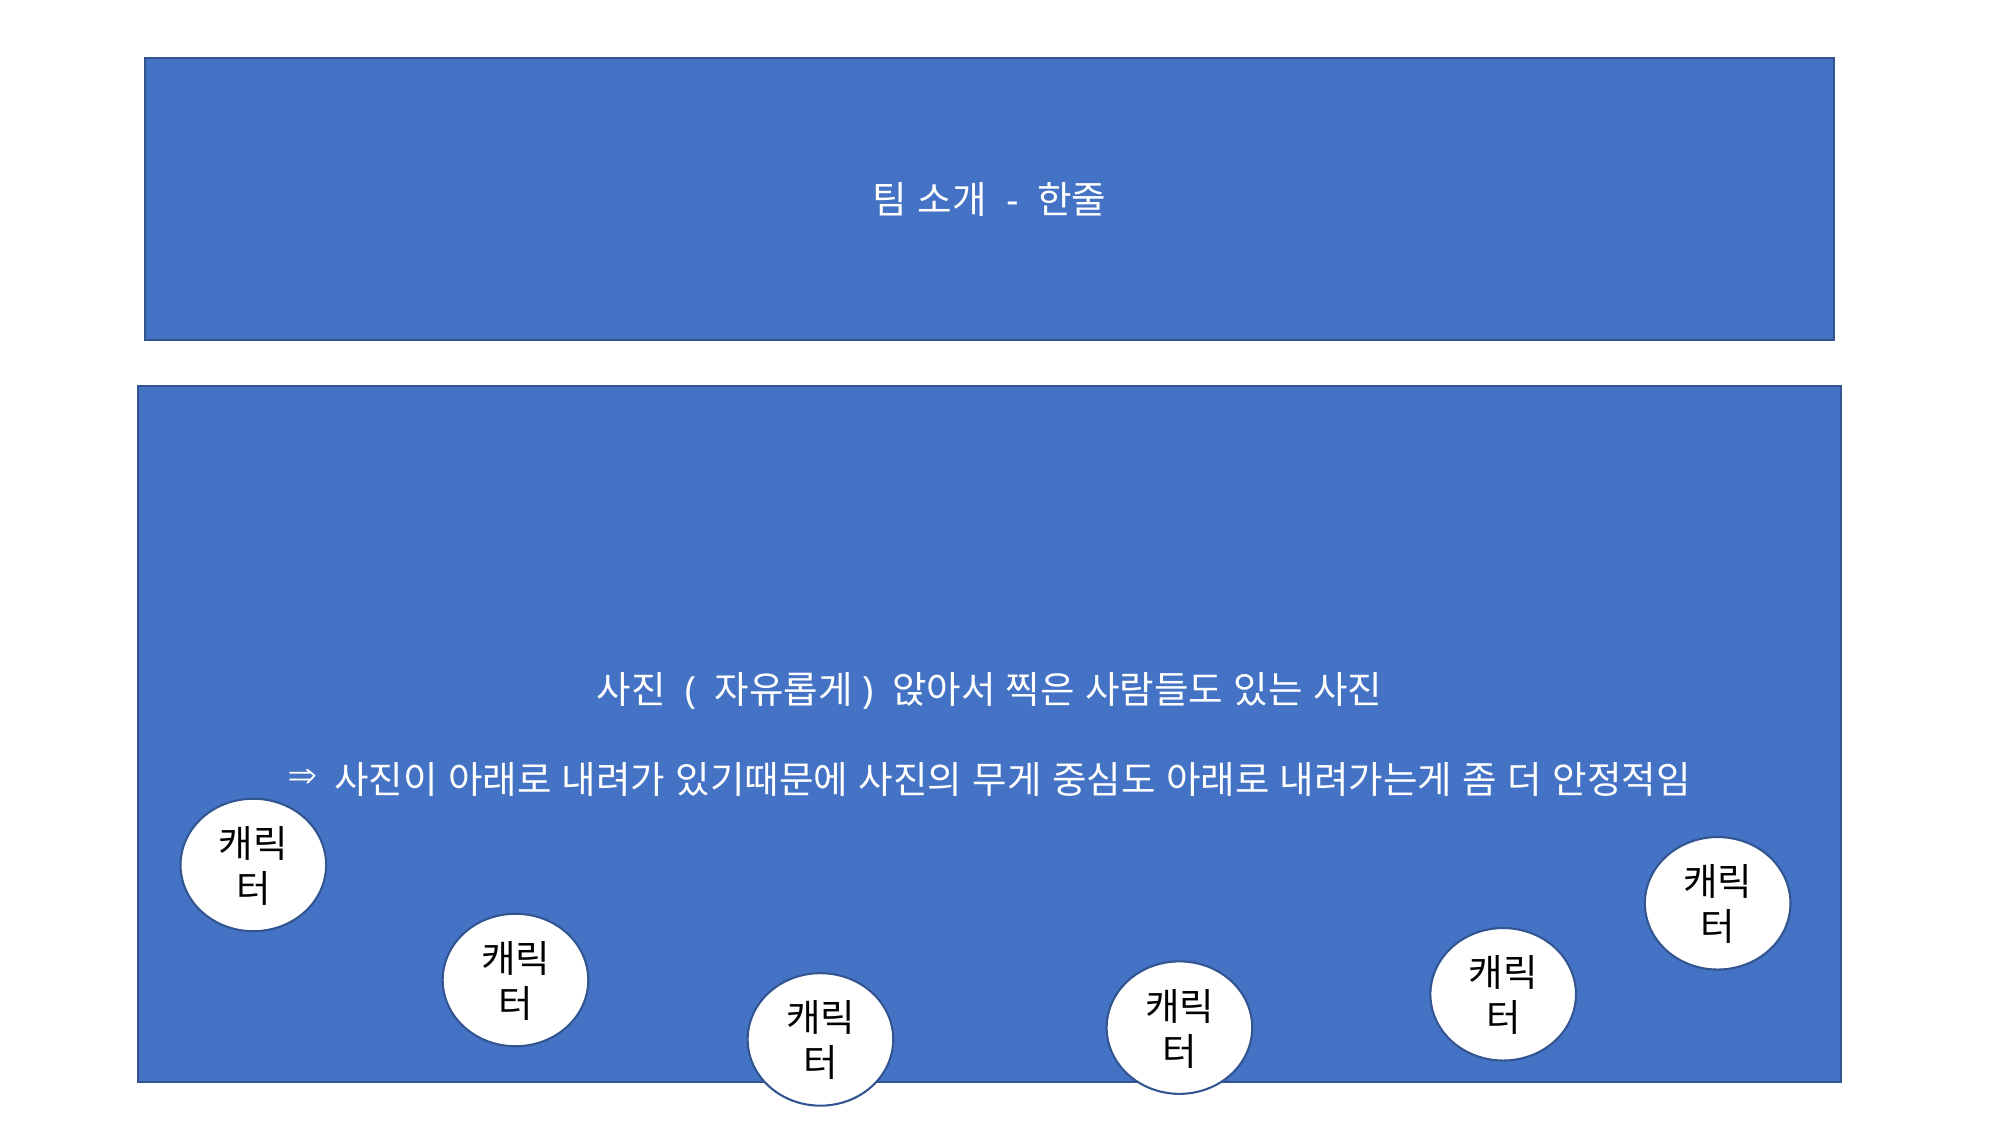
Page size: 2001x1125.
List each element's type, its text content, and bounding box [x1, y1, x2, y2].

text_box 캐릭터 [441, 912, 590, 1048]
text_box 캐릭터 [1105, 960, 1254, 1095]
text_box 사진 ( 자유롭게) 앉아서 찍은 사람들도 있는 사진 사진이 아래로 내려가 있기때문에 사진의 무게 중심도 아래로 내려가는게 좀 더 안정적임 [137, 385, 1842, 1083]
text_box 팀 소개 - 한줄 [144, 57, 1835, 341]
text_box 캐릭터 [1429, 927, 1578, 1062]
text_box 캐릭터 [1643, 836, 1792, 971]
text_box 캐릭터 [179, 797, 328, 933]
text_box 캐릭터 [746, 972, 895, 1107]
